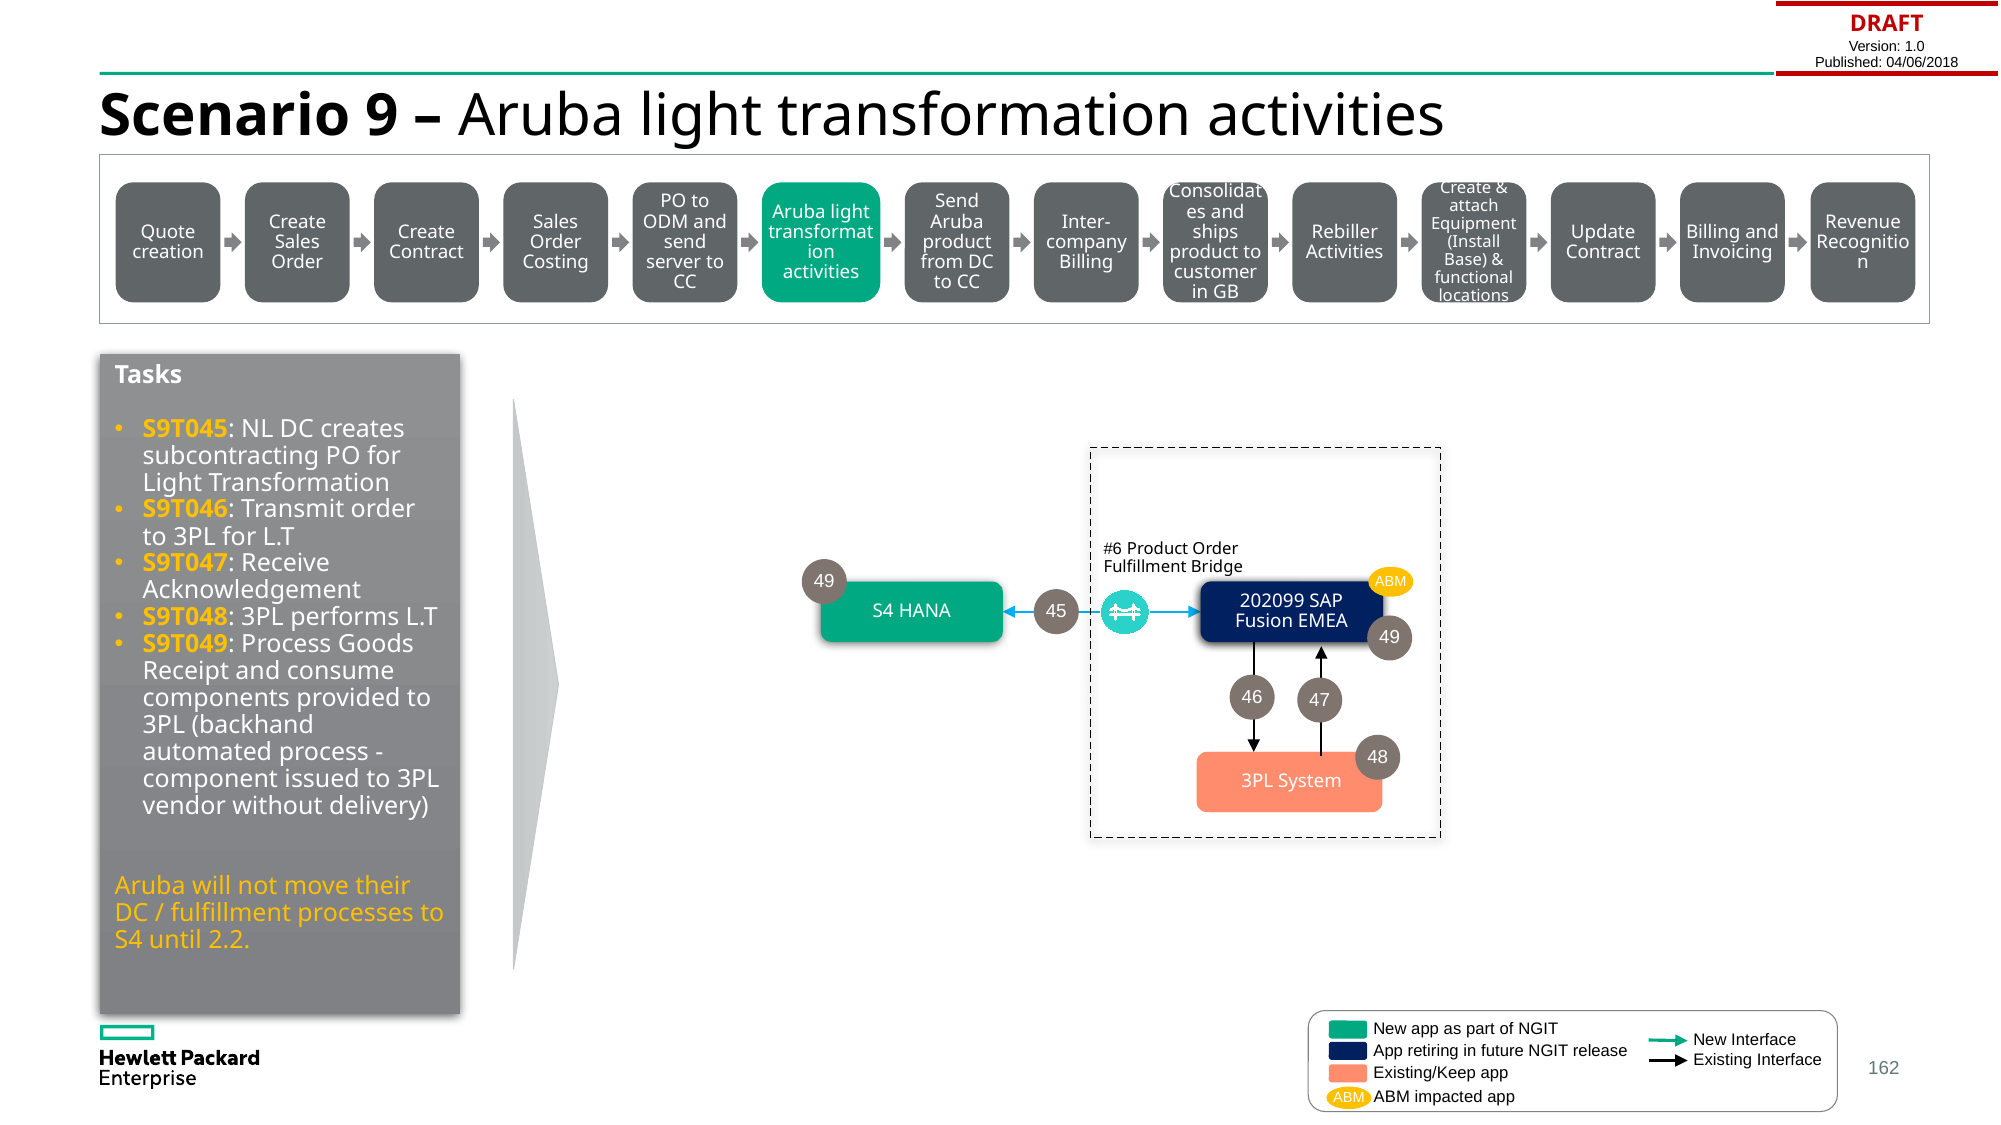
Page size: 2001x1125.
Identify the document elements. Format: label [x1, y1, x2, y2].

text_box [1004, 447, 1441, 838]
text_box [1308, 1010, 1844, 1112]
title [99, 85, 1921, 154]
table_header [1776, 6, 1998, 71]
slide_number [1844, 1039, 1900, 1078]
text_box [800, 558, 848, 605]
text_box [99, 354, 460, 1015]
text_box [99, 154, 1930, 324]
text_box [512, 399, 560, 970]
